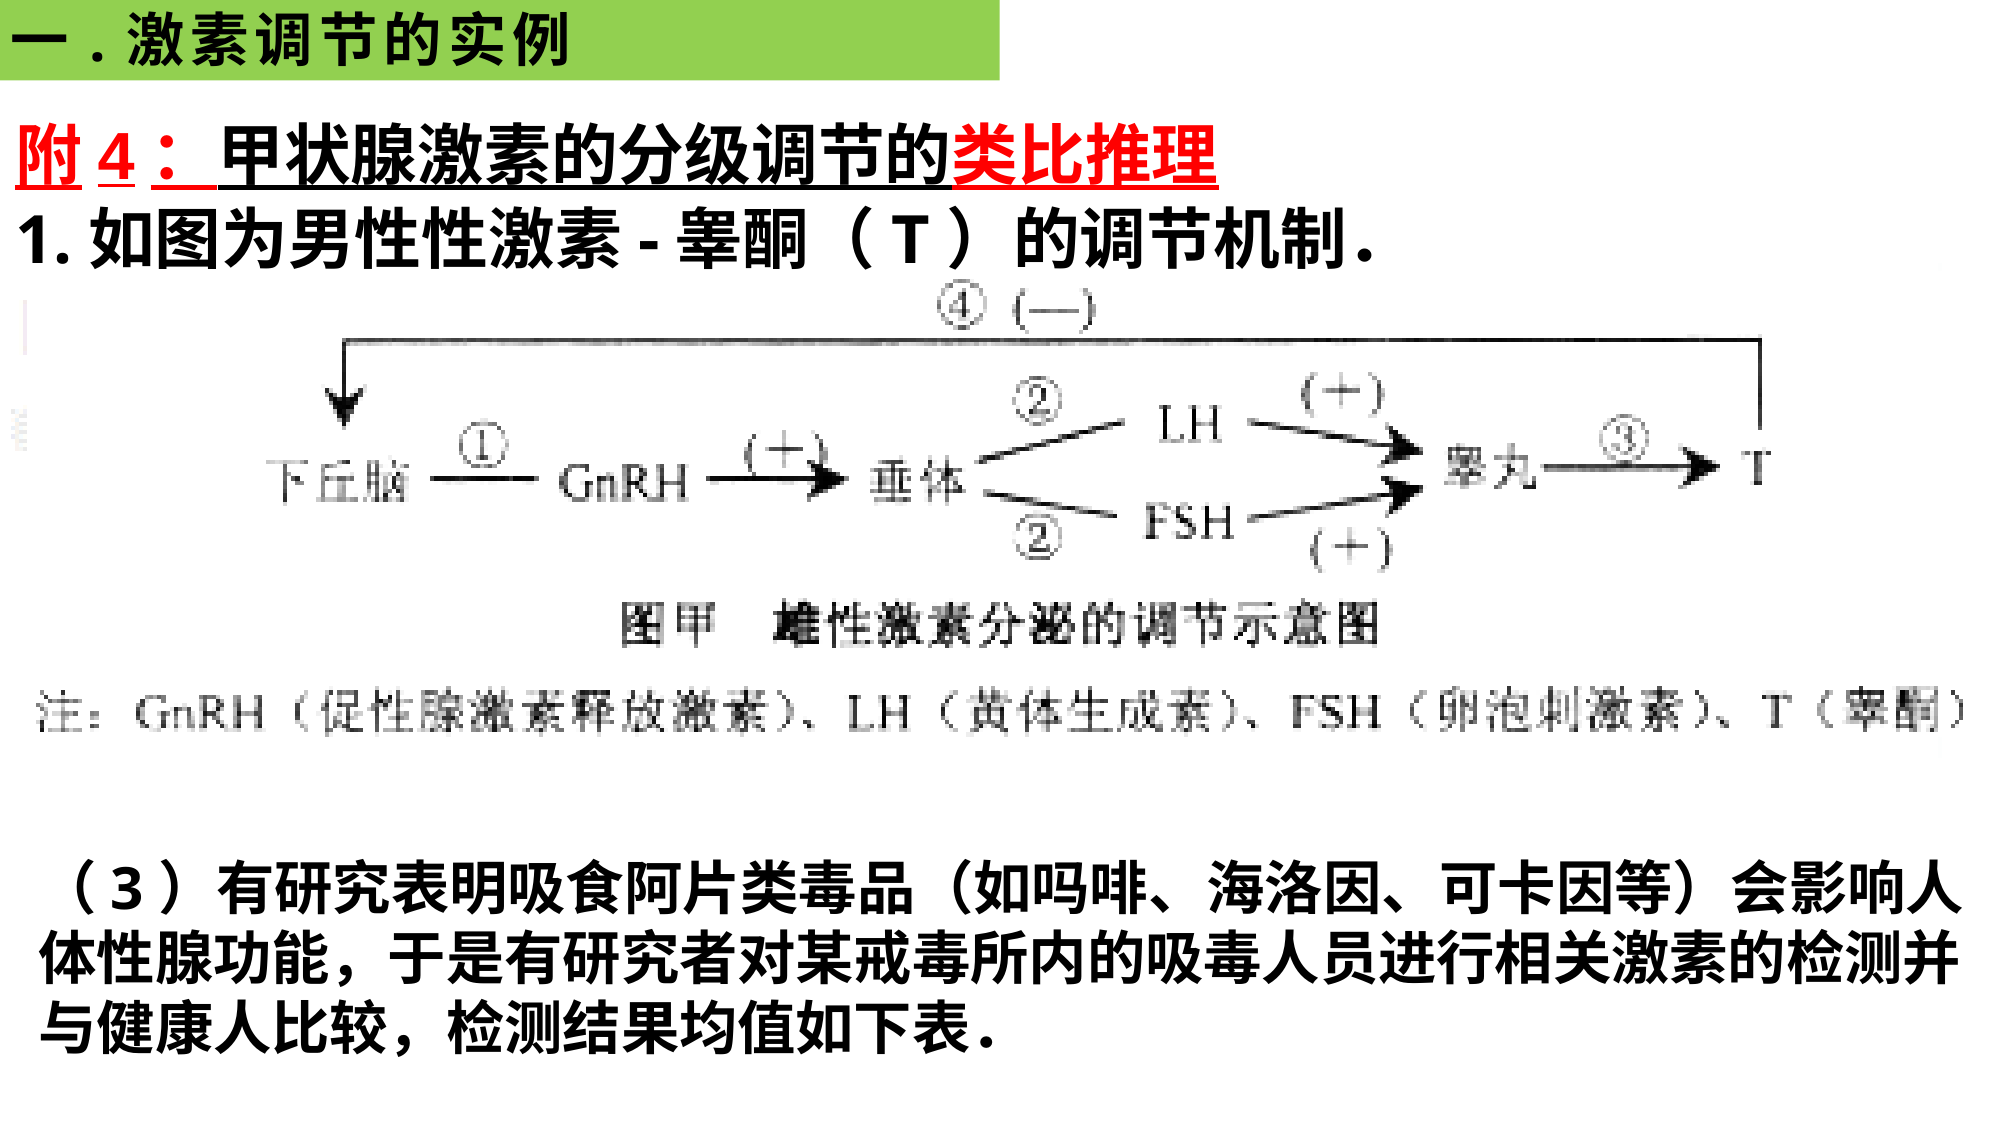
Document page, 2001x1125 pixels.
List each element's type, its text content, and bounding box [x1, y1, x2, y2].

text_box 一.激素调节的实例 [0, 0, 1000, 81]
picture [11, 263, 1989, 758]
text_box （3）有研究表明吸食阿片类毒品（如吗啡、海洛因、可卡因等）会影响人体性腺功能，于是有研究者对某戒毒所内的吸毒人员进行相关激素的检测并与健康人比较，检测结果均值如下表． [23, 843, 2000, 1069]
text_box 1.如图为男性性激素-睾酮（T）的调节机制． [0, 189, 1608, 285]
text_box 附4：甲状腺激素的分级调节的类比推理 [0, 105, 1254, 189]
